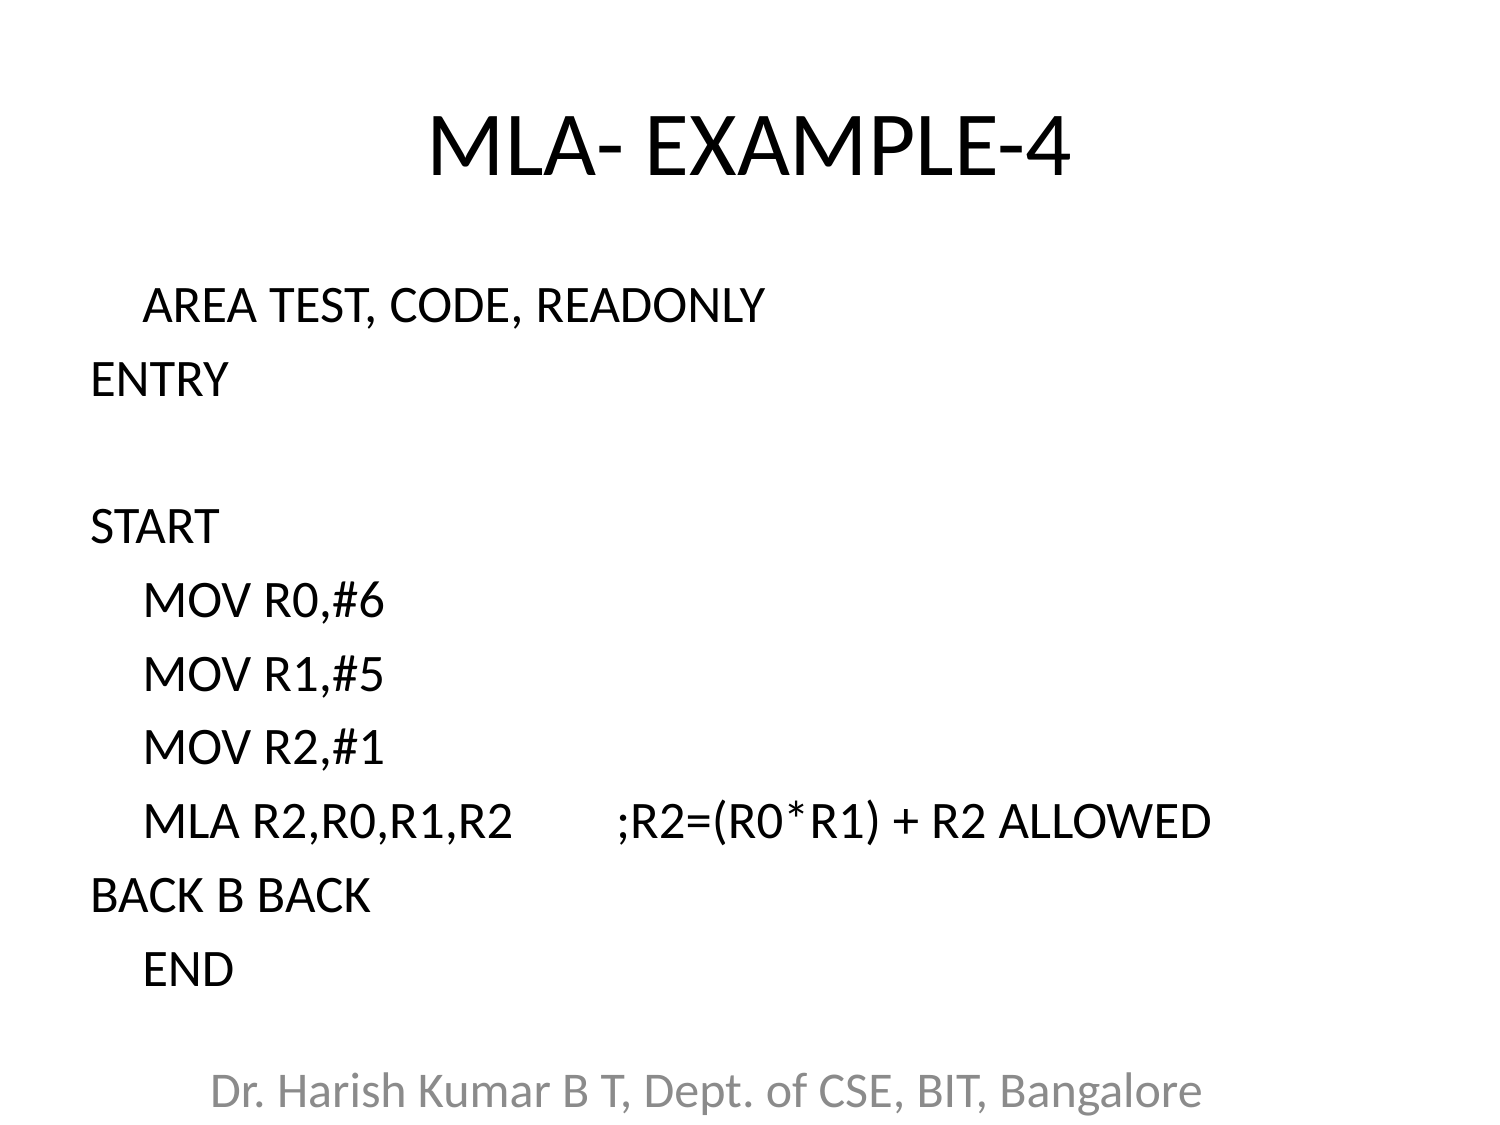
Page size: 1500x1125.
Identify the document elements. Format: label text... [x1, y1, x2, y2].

list AREA TEST, CODE, READONLY ENTRY START MOV R0,#6 MOV R1,#5 MOV R2,#1 MLA R2,R0,R1,R2 ;R2=(R0*R1) + R2 ALLOWED BACK B BACK END [75, 262, 1425, 1005]
title MLA- EXAMPLE-4 [75, 45, 1425, 233]
